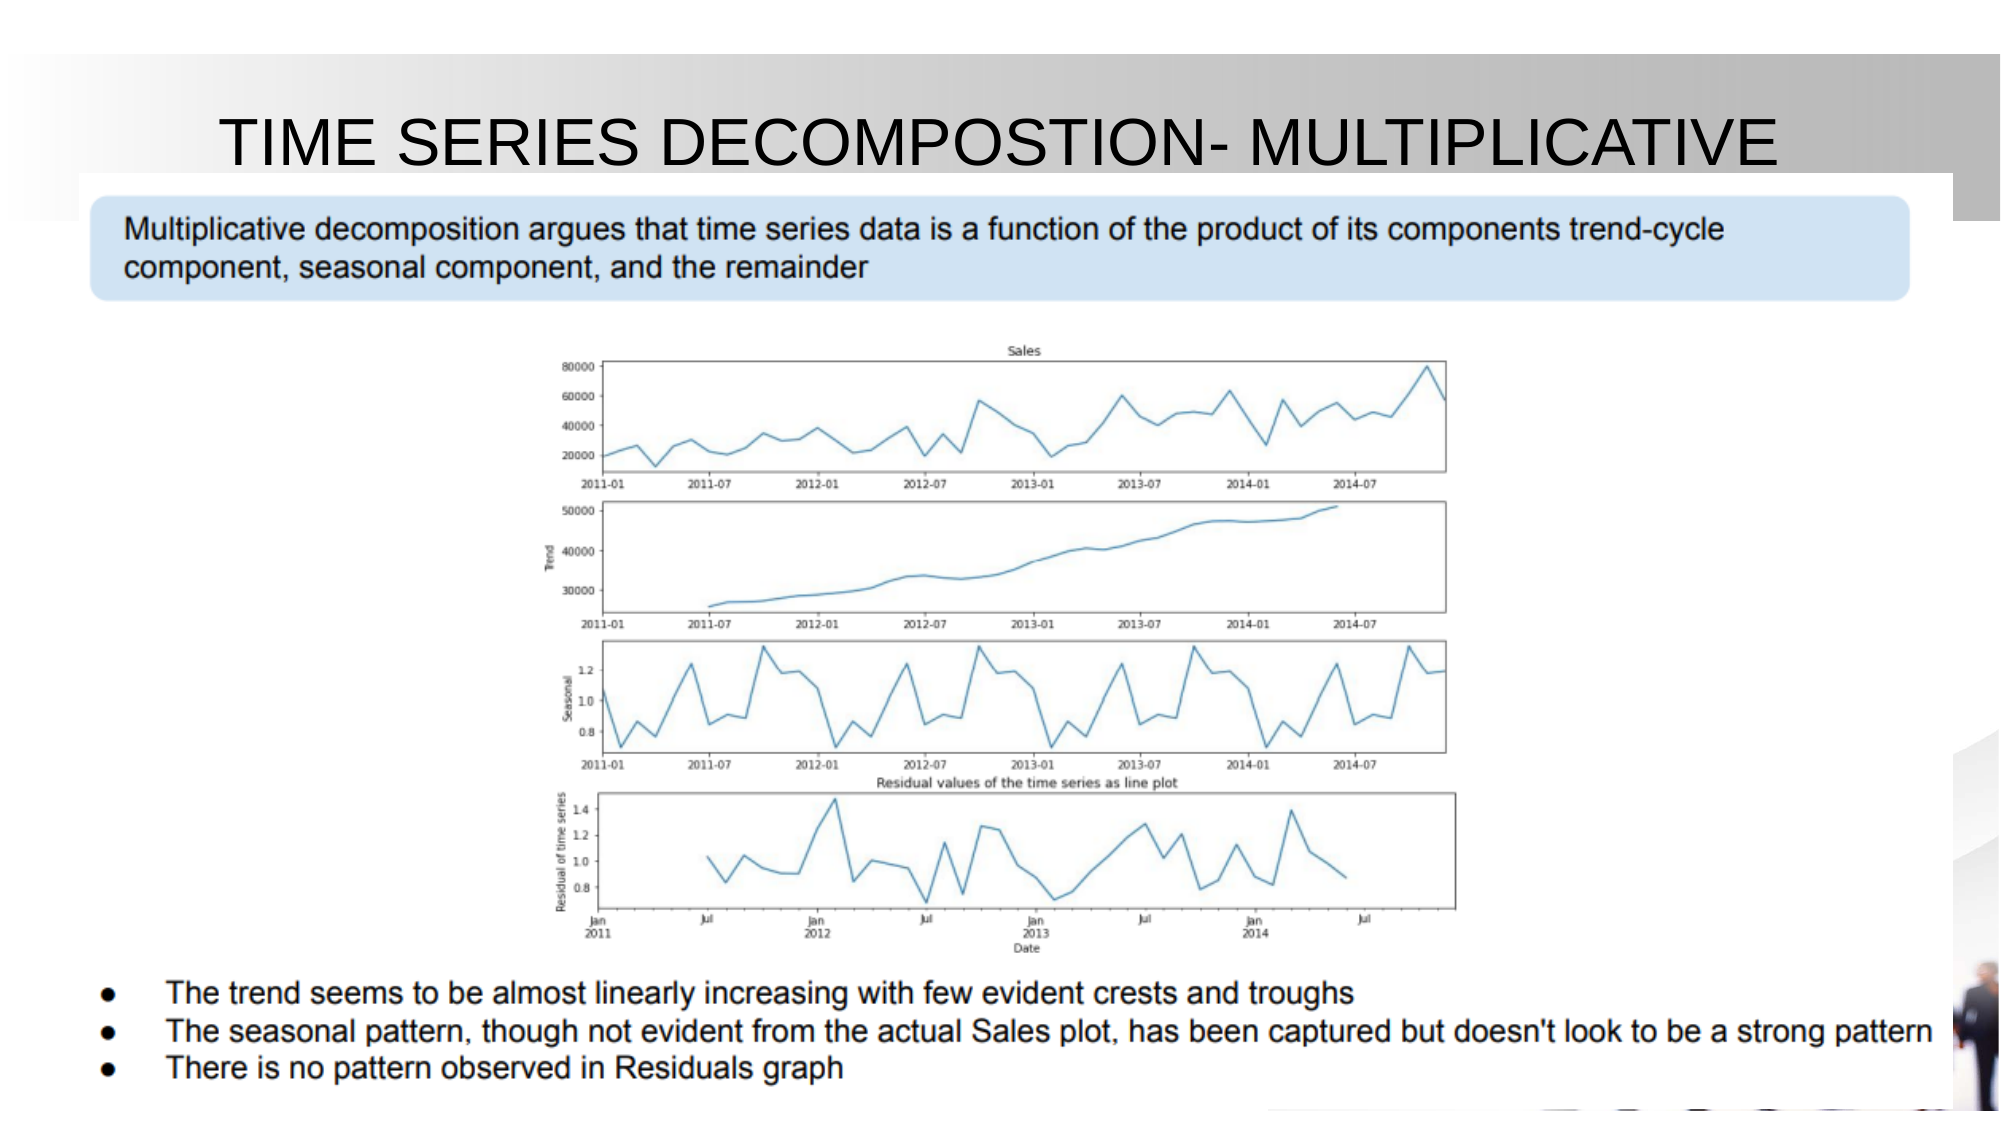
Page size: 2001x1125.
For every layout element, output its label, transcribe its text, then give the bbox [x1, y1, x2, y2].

picture [1268, 728, 1999, 1111]
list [78, 173, 1953, 1110]
title TIME SERIES DECOMPOSTION- MULTIPLICATIVE [99, 44, 1901, 173]
